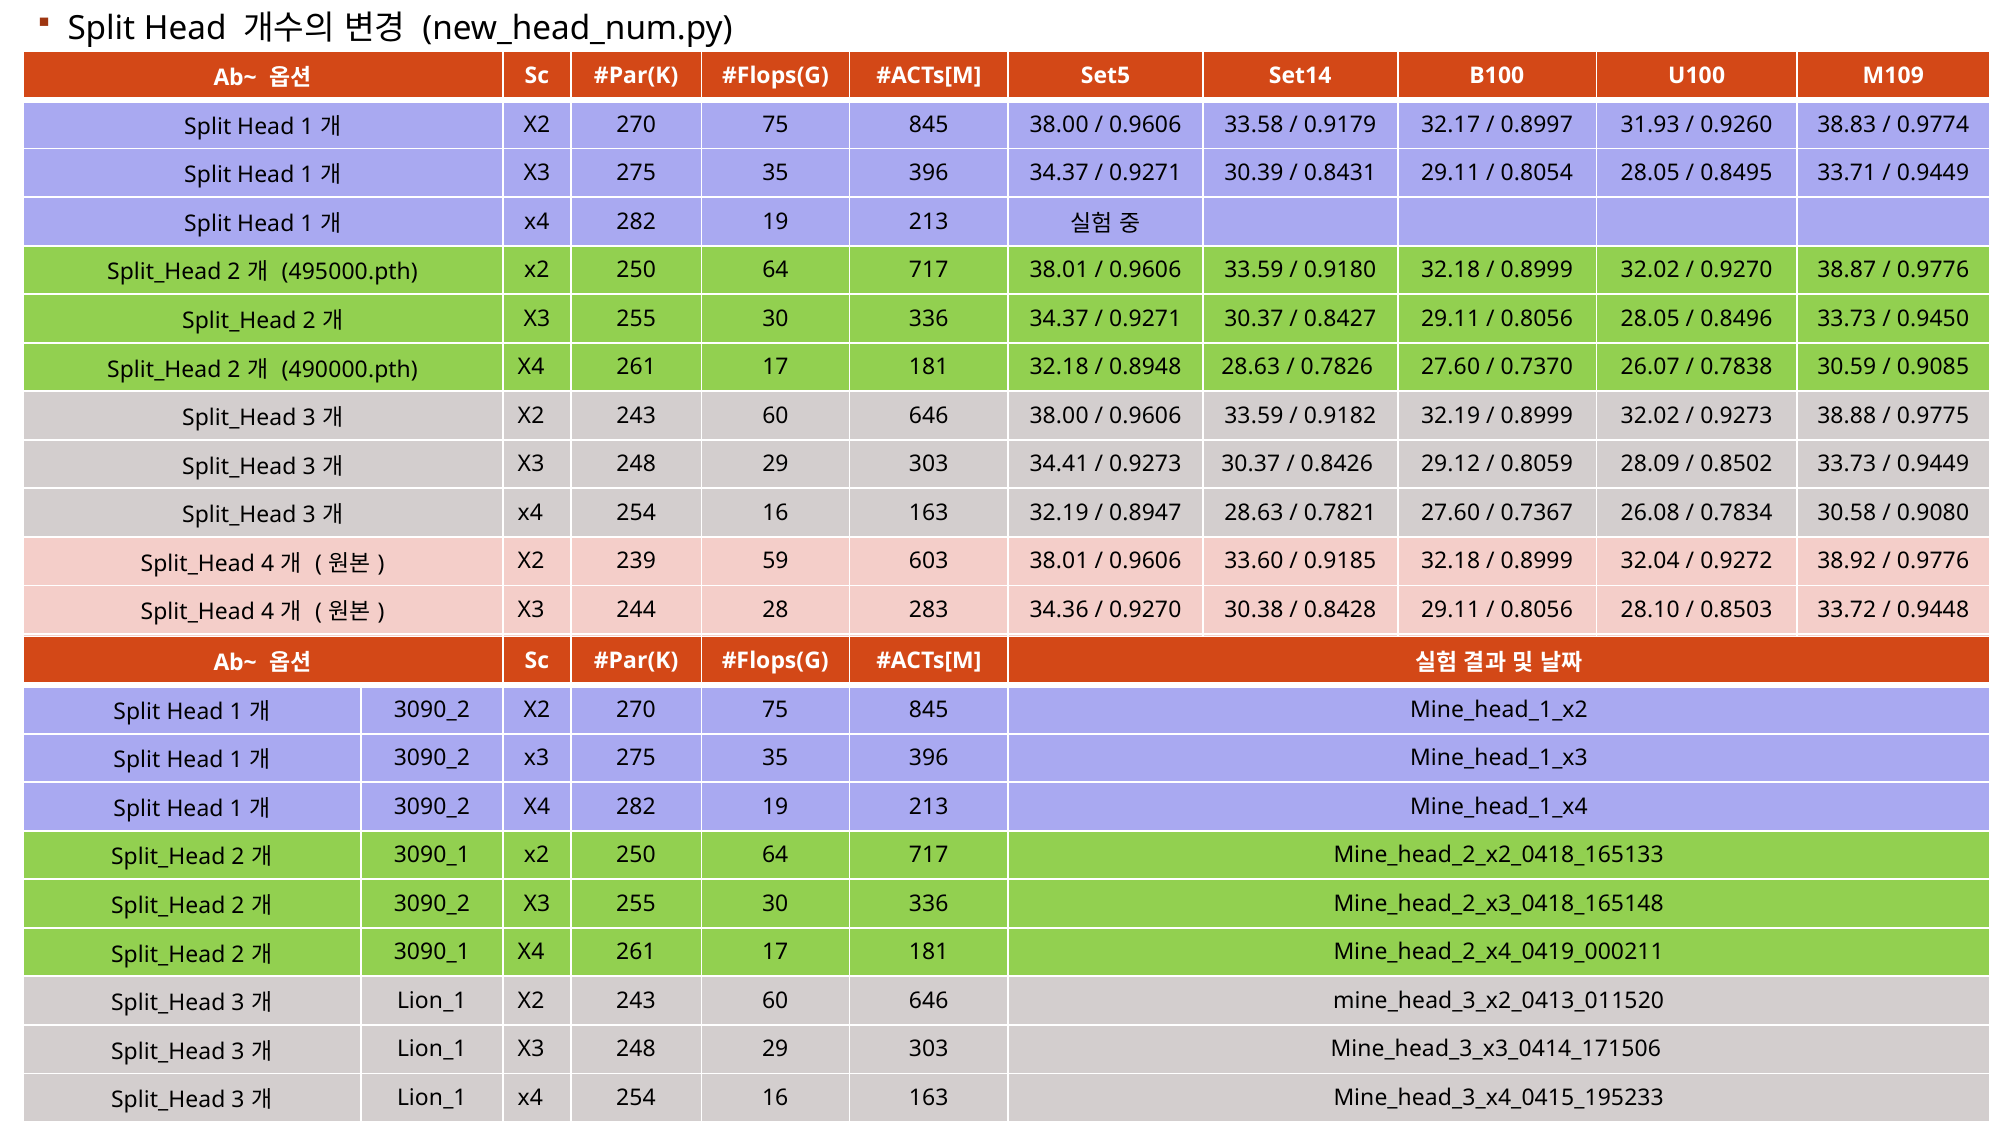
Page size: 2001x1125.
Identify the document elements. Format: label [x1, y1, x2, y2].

table_cell [850, 735, 1007, 781]
table_cell [1798, 149, 1989, 196]
table_cell [1798, 103, 1989, 148]
table_cell [1009, 977, 1989, 1024]
table_cell [850, 1026, 1007, 1073]
table_cell [24, 1026, 360, 1073]
table_cell [1798, 489, 1989, 536]
table_cell [1009, 149, 1202, 196]
table_cell [504, 538, 570, 585]
table_cell [24, 832, 360, 878]
table_cell [504, 295, 570, 342]
table_cell [1798, 441, 1989, 487]
table_cell [850, 688, 1007, 733]
table_header [702, 637, 849, 682]
table_cell [1597, 198, 1796, 245]
table_cell [572, 977, 701, 1024]
table_cell [572, 149, 701, 196]
table_cell [572, 538, 701, 585]
table_cell [702, 977, 849, 1024]
table_cell [1204, 441, 1397, 487]
table_cell [1204, 198, 1397, 245]
table_cell [1009, 1074, 1989, 1121]
table_cell [1204, 392, 1397, 439]
table_cell [1204, 344, 1397, 390]
table_cell [362, 1026, 502, 1073]
table_cell [24, 929, 360, 975]
table_cell [850, 295, 1007, 342]
table_cell [572, 929, 701, 975]
table_cell [504, 247, 570, 293]
table_header [24, 52, 502, 97]
table_cell [504, 880, 570, 927]
table_cell [1009, 880, 1989, 927]
table_cell [1399, 295, 1596, 342]
table_cell [24, 586, 502, 633]
table_cell [1399, 149, 1596, 196]
table_header [1798, 52, 1989, 97]
table_cell [850, 441, 1007, 487]
table_cell [1597, 489, 1796, 536]
table_cell [362, 735, 502, 781]
table_cell [362, 1074, 502, 1121]
table_cell [1597, 149, 1796, 196]
table_cell [1399, 441, 1596, 487]
table_cell [702, 344, 849, 390]
table_cell [504, 489, 570, 536]
table_cell [1597, 103, 1796, 148]
table_cell [850, 198, 1007, 245]
table_cell [572, 247, 701, 293]
table_cell [504, 832, 570, 878]
table_cell [1204, 247, 1397, 293]
table_header [1009, 52, 1202, 97]
table_cell [572, 489, 701, 536]
table_cell [1204, 103, 1397, 148]
table_cell [702, 586, 849, 633]
table_cell [362, 832, 502, 878]
table_cell [850, 880, 1007, 927]
table_cell [1009, 392, 1202, 439]
table_cell [24, 977, 360, 1024]
table_cell [24, 344, 502, 390]
table_cell [850, 783, 1007, 830]
table_header [504, 52, 570, 97]
table_cell [702, 198, 849, 245]
table_cell [504, 149, 570, 196]
table_cell [1798, 344, 1989, 390]
table_header [702, 52, 849, 97]
table_cell [24, 149, 502, 196]
table_header [504, 637, 570, 682]
table_cell [850, 489, 1007, 536]
table_cell [572, 783, 701, 830]
table_cell [1399, 103, 1596, 148]
table_cell [24, 295, 502, 342]
table_cell [702, 929, 849, 975]
table_cell [702, 832, 849, 878]
table_cell [572, 1026, 701, 1073]
table_cell [1204, 489, 1397, 536]
table_header [1009, 637, 1989, 682]
table_cell [1009, 489, 1202, 536]
table_cell [572, 344, 701, 390]
table_cell [1597, 441, 1796, 487]
table_cell [850, 538, 1007, 585]
table_cell [24, 441, 502, 487]
table_cell [1399, 392, 1596, 439]
table_cell [504, 783, 570, 830]
table_cell [702, 392, 849, 439]
table_cell [1798, 295, 1989, 342]
table_header [572, 637, 701, 682]
table_cell [1798, 198, 1989, 245]
table_cell [702, 538, 849, 585]
table_cell [850, 929, 1007, 975]
table_cell [1009, 247, 1202, 293]
table_cell [504, 344, 570, 390]
table_cell [362, 977, 502, 1024]
table_cell [1597, 344, 1796, 390]
table_cell [702, 880, 849, 927]
table_cell [24, 688, 360, 733]
table_cell [1597, 538, 1796, 585]
table_cell [1798, 586, 1989, 633]
table_cell [850, 586, 1007, 633]
table_cell [850, 977, 1007, 1024]
table_cell [504, 586, 570, 633]
table_cell [572, 103, 701, 148]
table_cell [24, 1074, 360, 1121]
table_cell [702, 1026, 849, 1073]
table_header [850, 637, 1007, 682]
table_cell [504, 441, 570, 487]
table_cell [504, 1074, 570, 1121]
table_cell [24, 489, 502, 536]
table_cell [24, 783, 360, 830]
table_cell [702, 247, 849, 293]
table_cell [1204, 538, 1397, 585]
table_cell [702, 489, 849, 536]
table_cell [702, 295, 849, 342]
table_cell [1009, 832, 1989, 878]
table_header [1597, 52, 1796, 97]
table_cell [1399, 247, 1596, 293]
table_cell [572, 198, 701, 245]
table_cell [850, 392, 1007, 439]
table_cell [1798, 247, 1989, 293]
table_cell [850, 344, 1007, 390]
table_cell [362, 880, 502, 927]
table_cell [1597, 586, 1796, 633]
table_cell [1009, 441, 1202, 487]
table_cell [1399, 489, 1596, 536]
table_cell [24, 538, 502, 585]
table_cell [702, 1074, 849, 1121]
table_cell [850, 247, 1007, 293]
table_cell [24, 880, 360, 927]
table_cell [702, 735, 849, 781]
table_cell [1009, 929, 1989, 975]
table_cell [1009, 295, 1202, 342]
table_cell [850, 103, 1007, 148]
table_header [850, 52, 1007, 97]
table_cell [702, 783, 849, 830]
table_cell [24, 392, 502, 439]
table_cell [504, 977, 570, 1024]
table_cell [24, 198, 502, 245]
table_cell [1204, 586, 1397, 633]
table_cell [504, 688, 570, 733]
table_cell [1597, 295, 1796, 342]
table_cell [1009, 538, 1202, 585]
table_cell [504, 1026, 570, 1073]
table_cell [572, 441, 701, 487]
table_cell [1009, 735, 1989, 781]
table_cell [504, 198, 570, 245]
table_cell [850, 1074, 1007, 1121]
table_cell [702, 149, 849, 196]
table_cell [504, 929, 570, 975]
table_cell [702, 103, 849, 148]
table_cell [572, 1074, 701, 1121]
table_cell [1009, 344, 1202, 390]
table_cell [1399, 198, 1596, 245]
table_cell [1009, 198, 1202, 245]
table_header [1204, 52, 1397, 97]
table_header [572, 52, 701, 97]
table_cell [1204, 149, 1397, 196]
table_cell [1009, 688, 1989, 733]
table_cell [572, 392, 701, 439]
table_cell [572, 586, 701, 633]
table_cell [504, 392, 570, 439]
table_cell [572, 832, 701, 878]
table_header [1399, 52, 1596, 97]
table_cell [1399, 586, 1596, 633]
table_cell [1009, 1026, 1989, 1073]
table_cell [1009, 586, 1202, 633]
table_cell [850, 832, 1007, 878]
table_cell [362, 688, 502, 733]
text_box [22, 3, 1875, 51]
table_cell [24, 735, 360, 781]
table_cell [572, 688, 701, 733]
table_cell [572, 880, 701, 927]
table_cell [1399, 344, 1596, 390]
table_cell [362, 929, 502, 975]
table_cell [572, 735, 701, 781]
table_cell [504, 103, 570, 148]
table_cell [1597, 247, 1796, 293]
table_cell [572, 295, 701, 342]
table_cell [1798, 392, 1989, 439]
table_cell [702, 688, 849, 733]
table_header [24, 637, 502, 682]
table_cell [850, 149, 1007, 196]
table_cell [702, 441, 849, 487]
table_cell [1597, 392, 1796, 439]
table_cell [1798, 538, 1989, 585]
table_cell [1399, 538, 1596, 585]
table_cell [24, 103, 502, 148]
table_cell [1204, 295, 1397, 342]
table_cell [1009, 783, 1989, 830]
table_cell [504, 735, 570, 781]
table_cell [362, 783, 502, 830]
table_cell [24, 247, 502, 293]
table_cell [1009, 103, 1202, 148]
